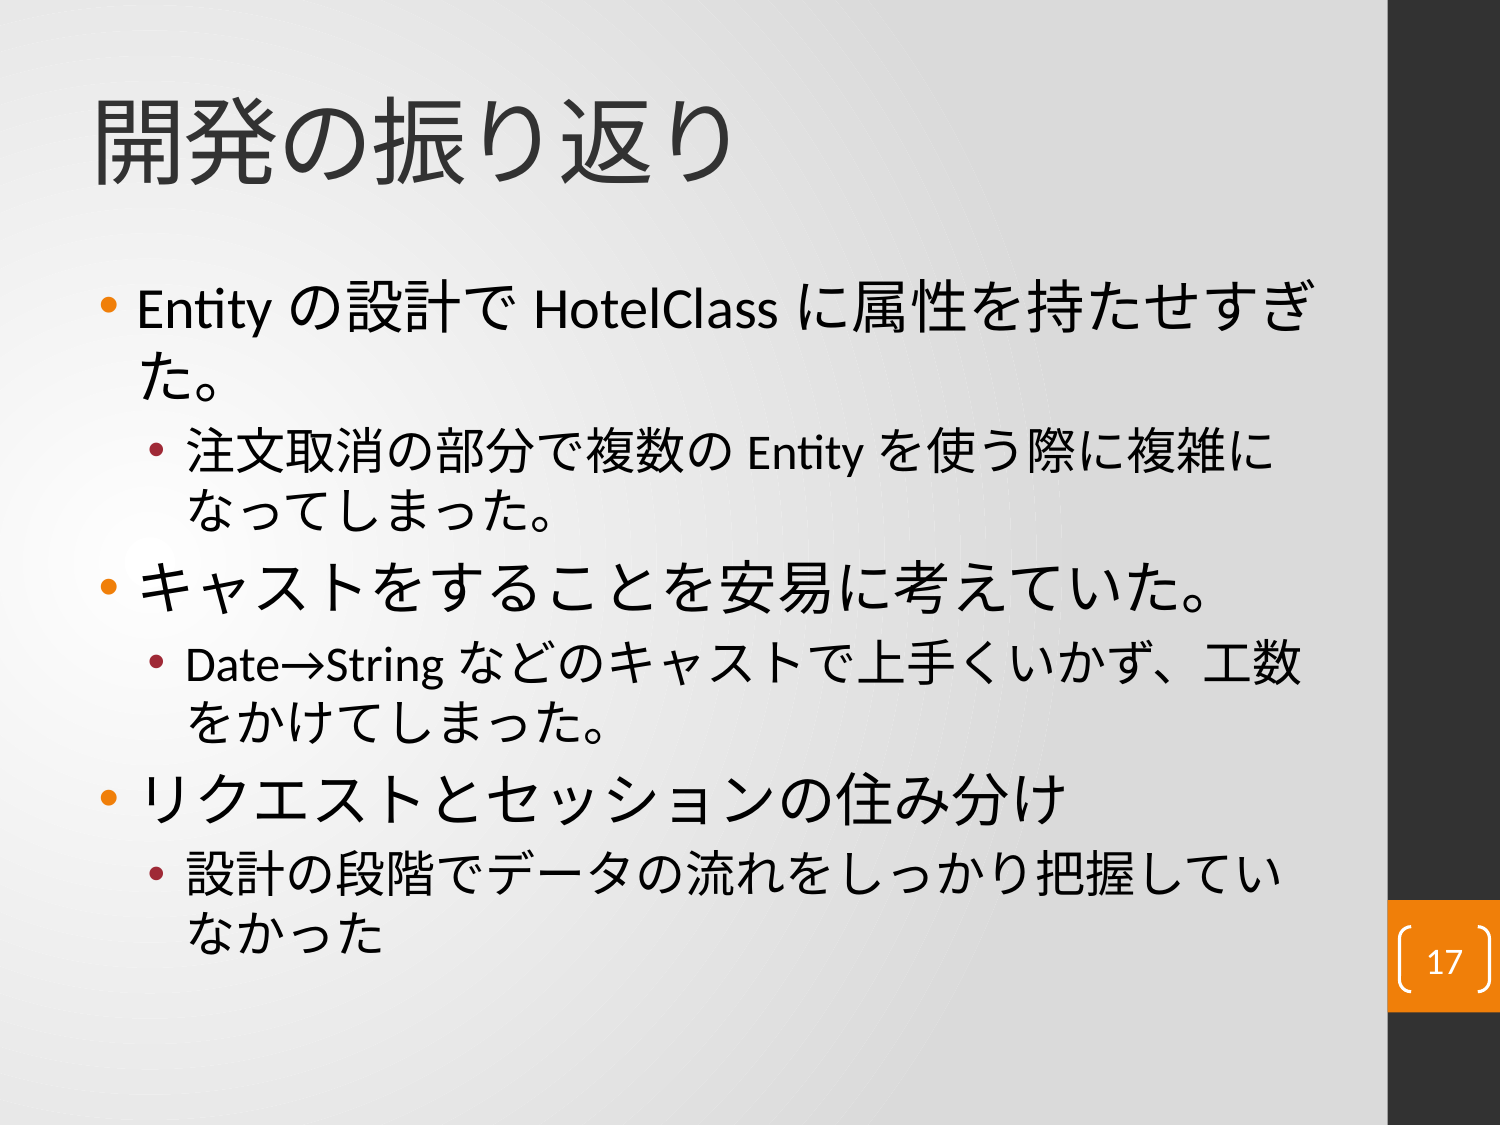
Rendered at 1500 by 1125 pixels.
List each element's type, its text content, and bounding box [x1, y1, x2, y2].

title 開発の振り返り [75, 45, 1325, 233]
list Entityの設計でHotelClassに属性を持たせすぎた。 注文取消の部分で複数のEntityを使う際に複雑になってしまった。 キャストをすることを安易に考えていた。 Date→Stringなどのキャストで上手くいかず、工数をかけてしまった。 リクエストとセッションの住み分け 設計の段階でデータの流れをしっかり把握していなかった [64, 262, 1343, 1050]
slide_number 17 [1397, 925, 1492, 994]
